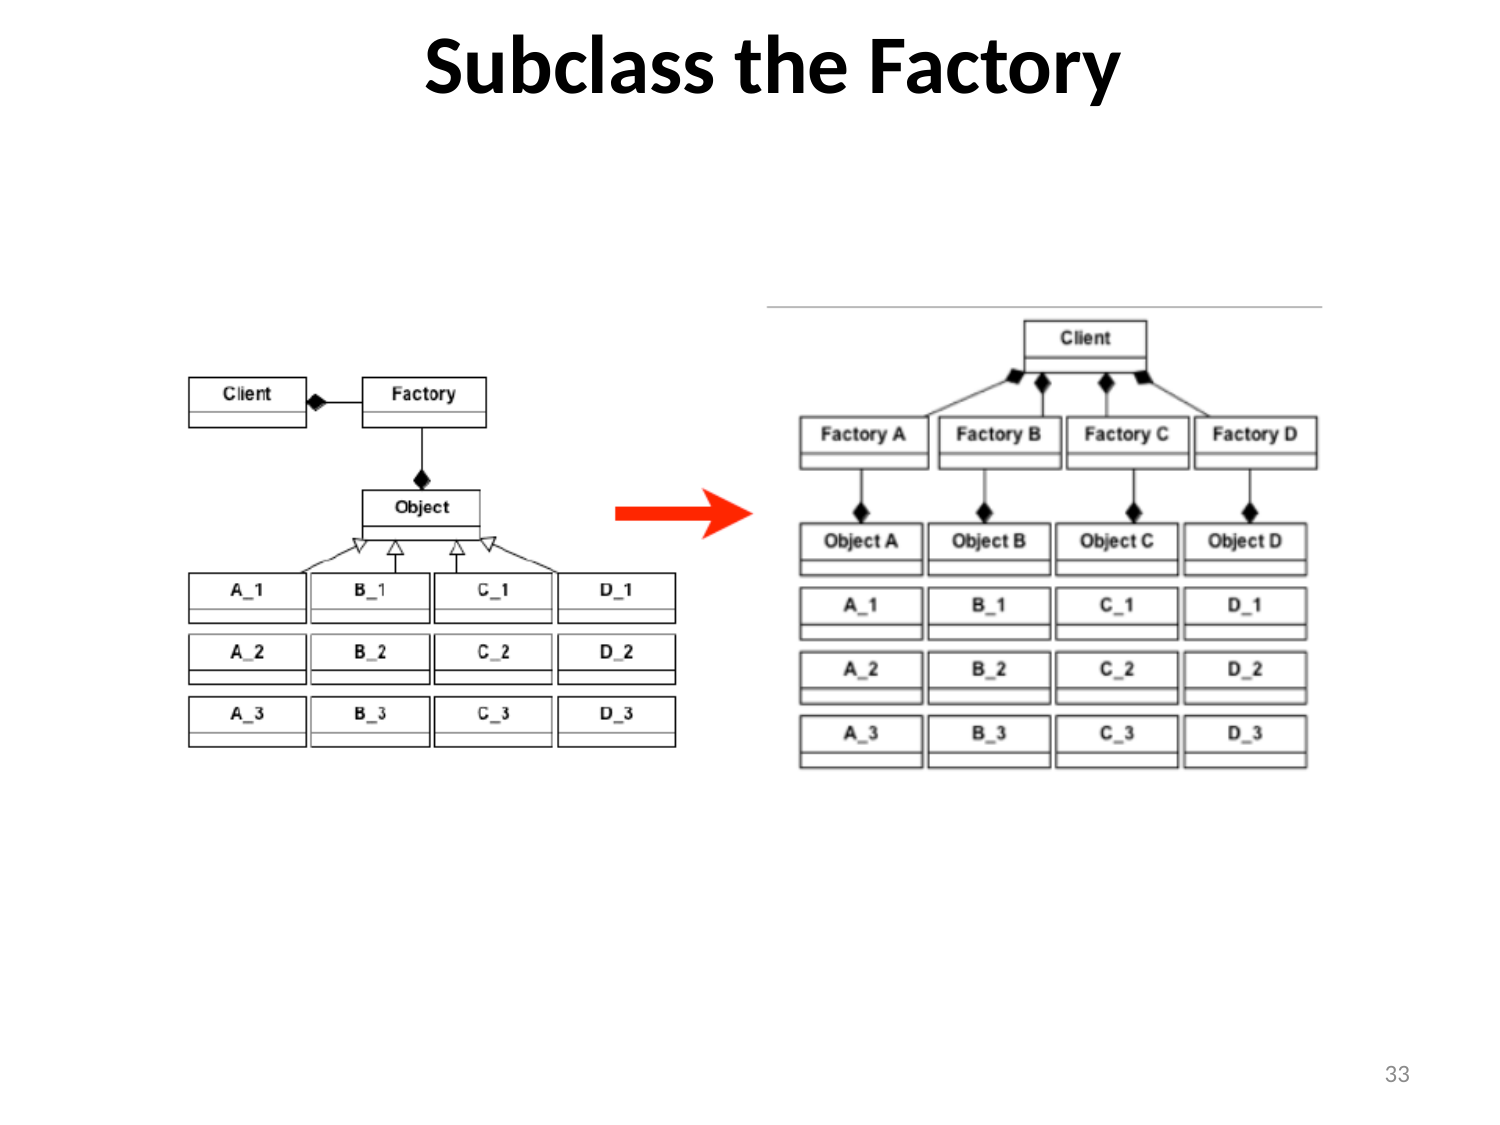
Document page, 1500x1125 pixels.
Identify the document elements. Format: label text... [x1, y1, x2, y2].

picture [165, 305, 1335, 820]
text_box Subclass the Factory [147, 2, 1400, 118]
slide_number 33 [1074, 1042, 1425, 1103]
